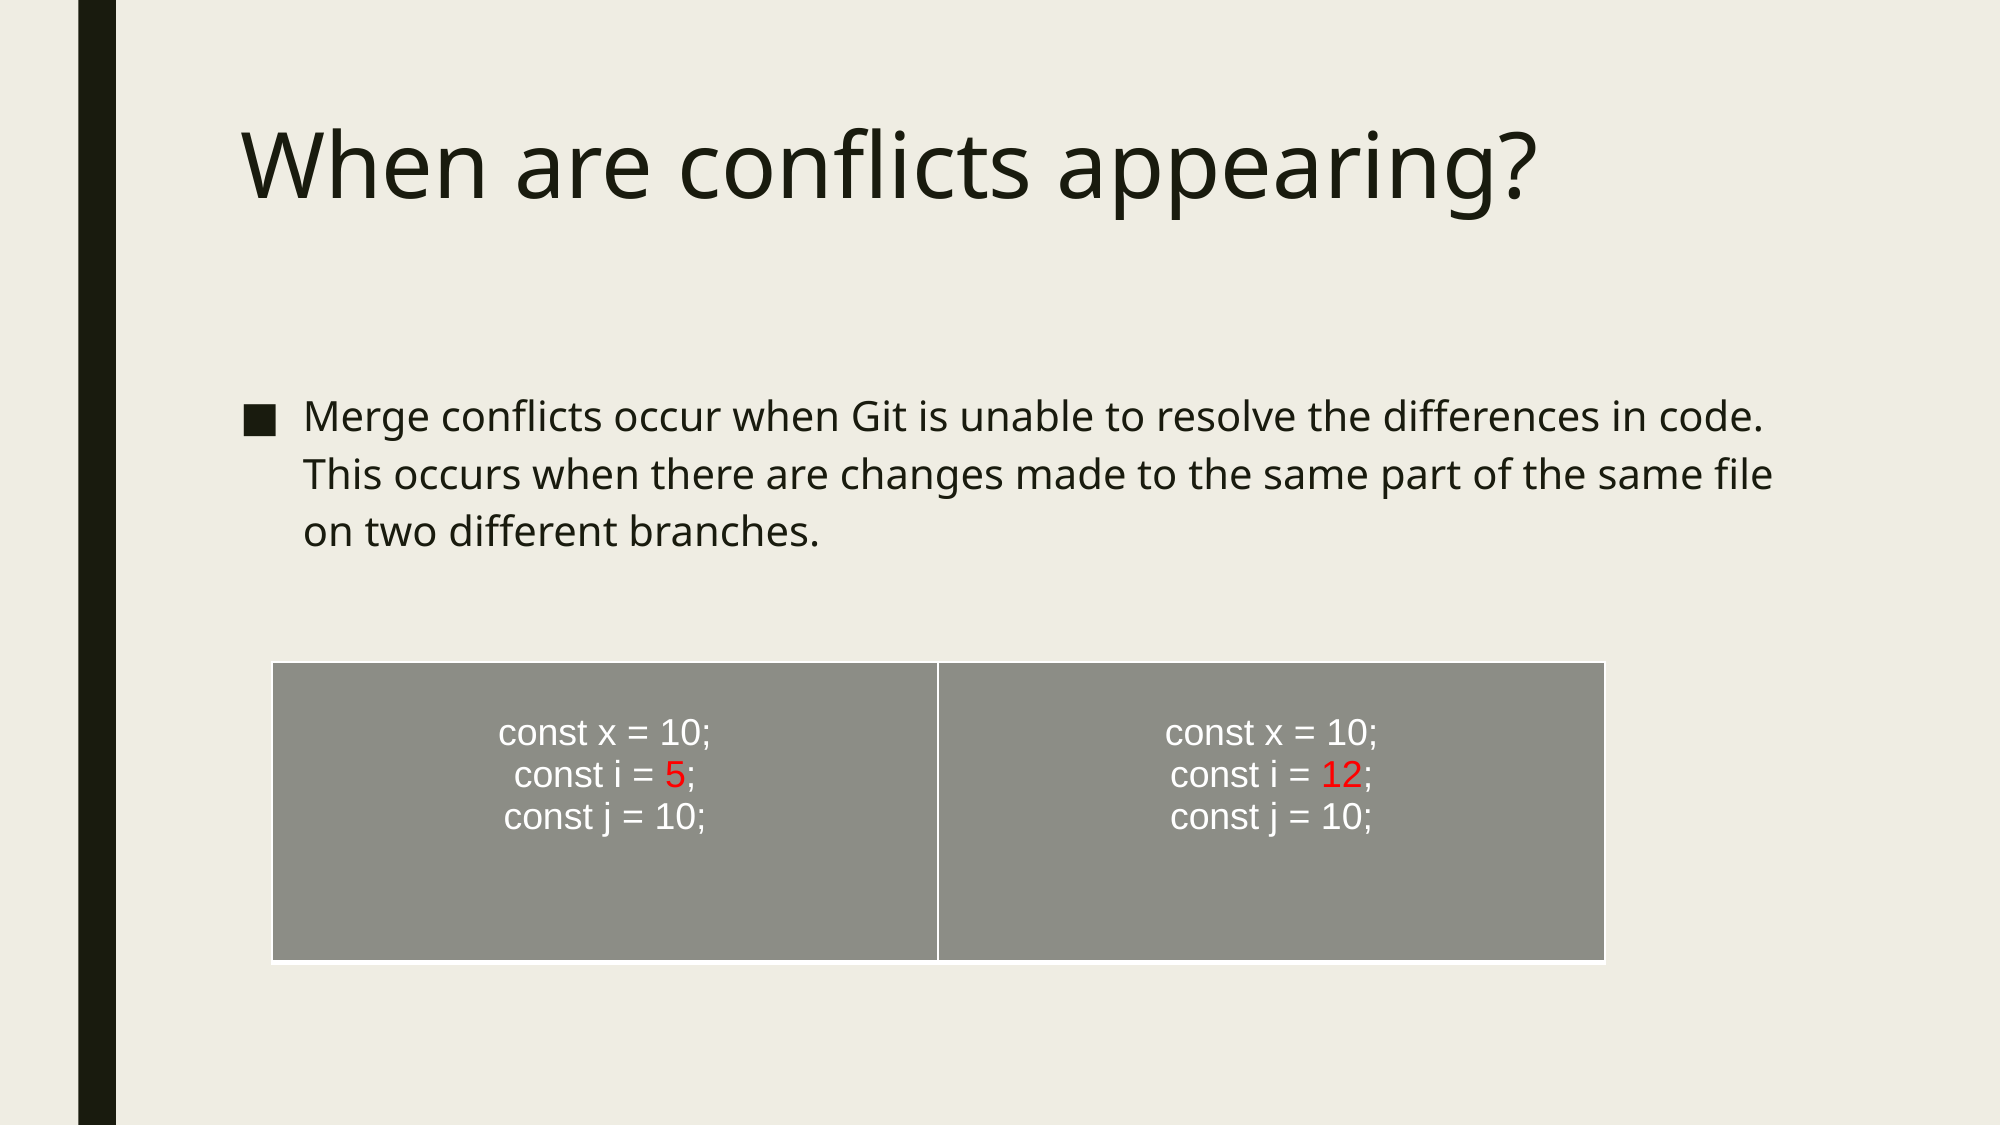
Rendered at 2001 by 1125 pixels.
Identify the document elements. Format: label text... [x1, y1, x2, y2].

list Merge conflicts occur when Git is unable to resolve the differences in code. This occurs when there are changes made to the same part of the same file on two different branches. [225, 375, 1800, 963]
table_header const x = 10; const i = 5; const j = 10; [273, 663, 937, 960]
title When are conflicts appearing? [225, 112, 1800, 357]
table_header const x = 10; const i = 12; const j = 10; [939, 663, 1604, 960]
